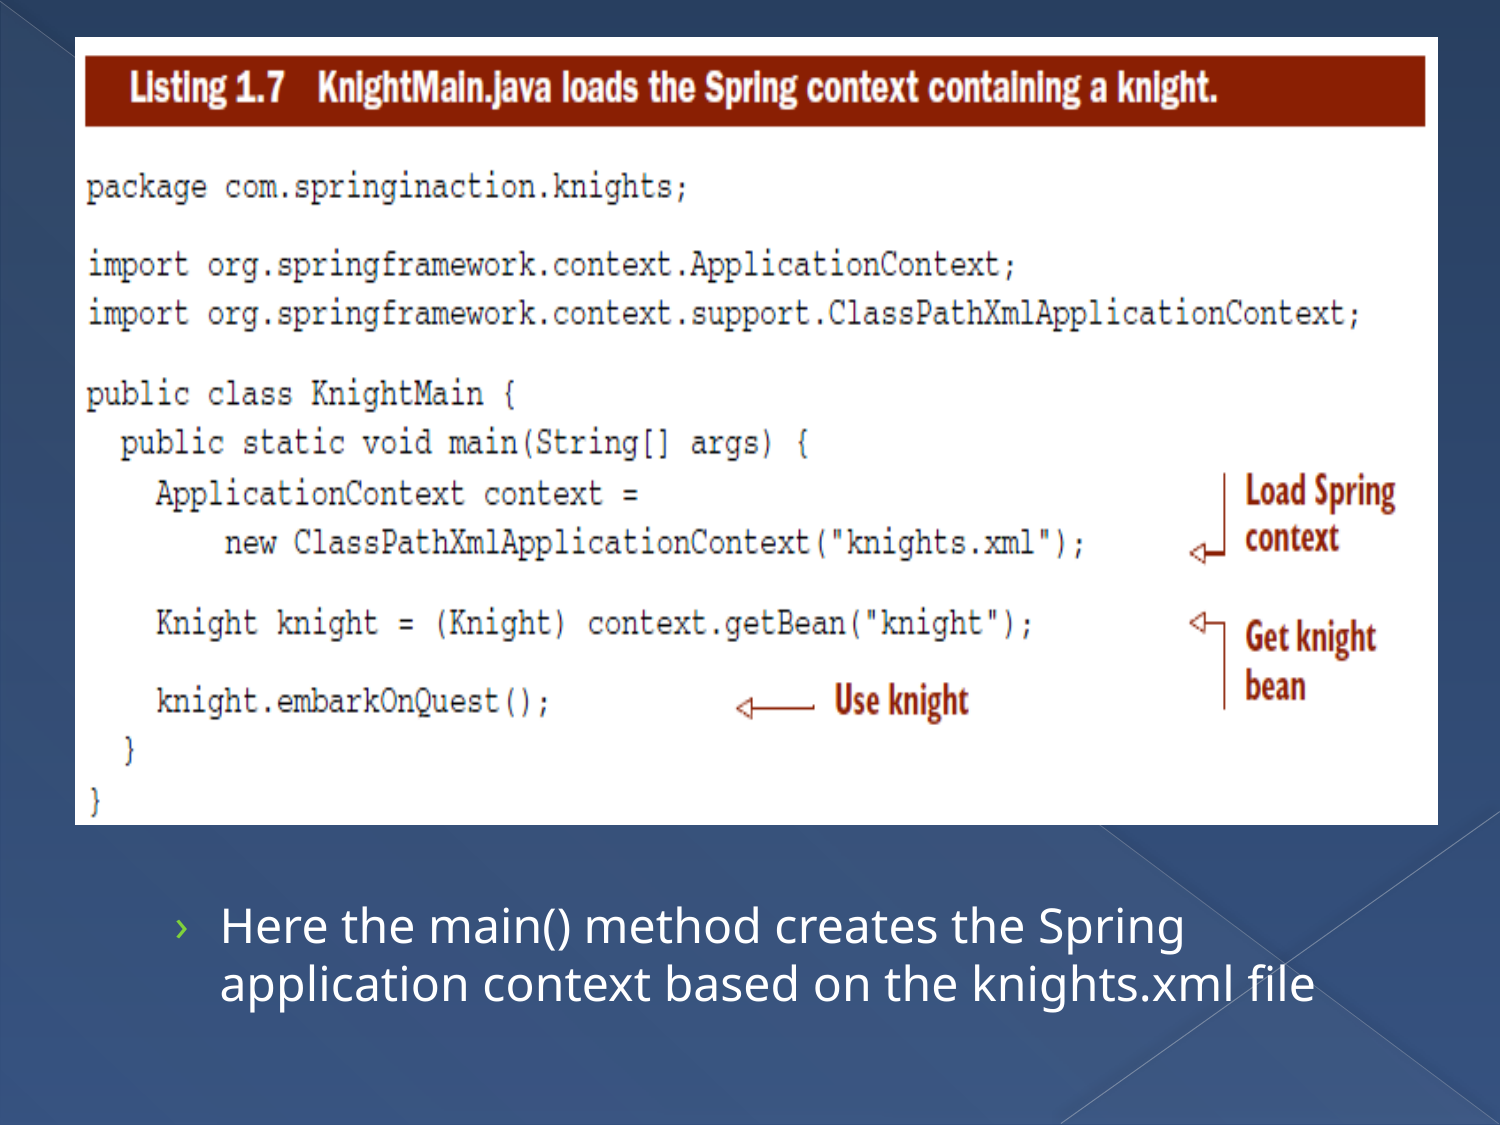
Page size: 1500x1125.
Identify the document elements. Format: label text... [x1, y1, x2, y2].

picture [74, 37, 1438, 826]
list Here the main() method creates the Spring application context based on the knights.xml file [75, 887, 1425, 1059]
